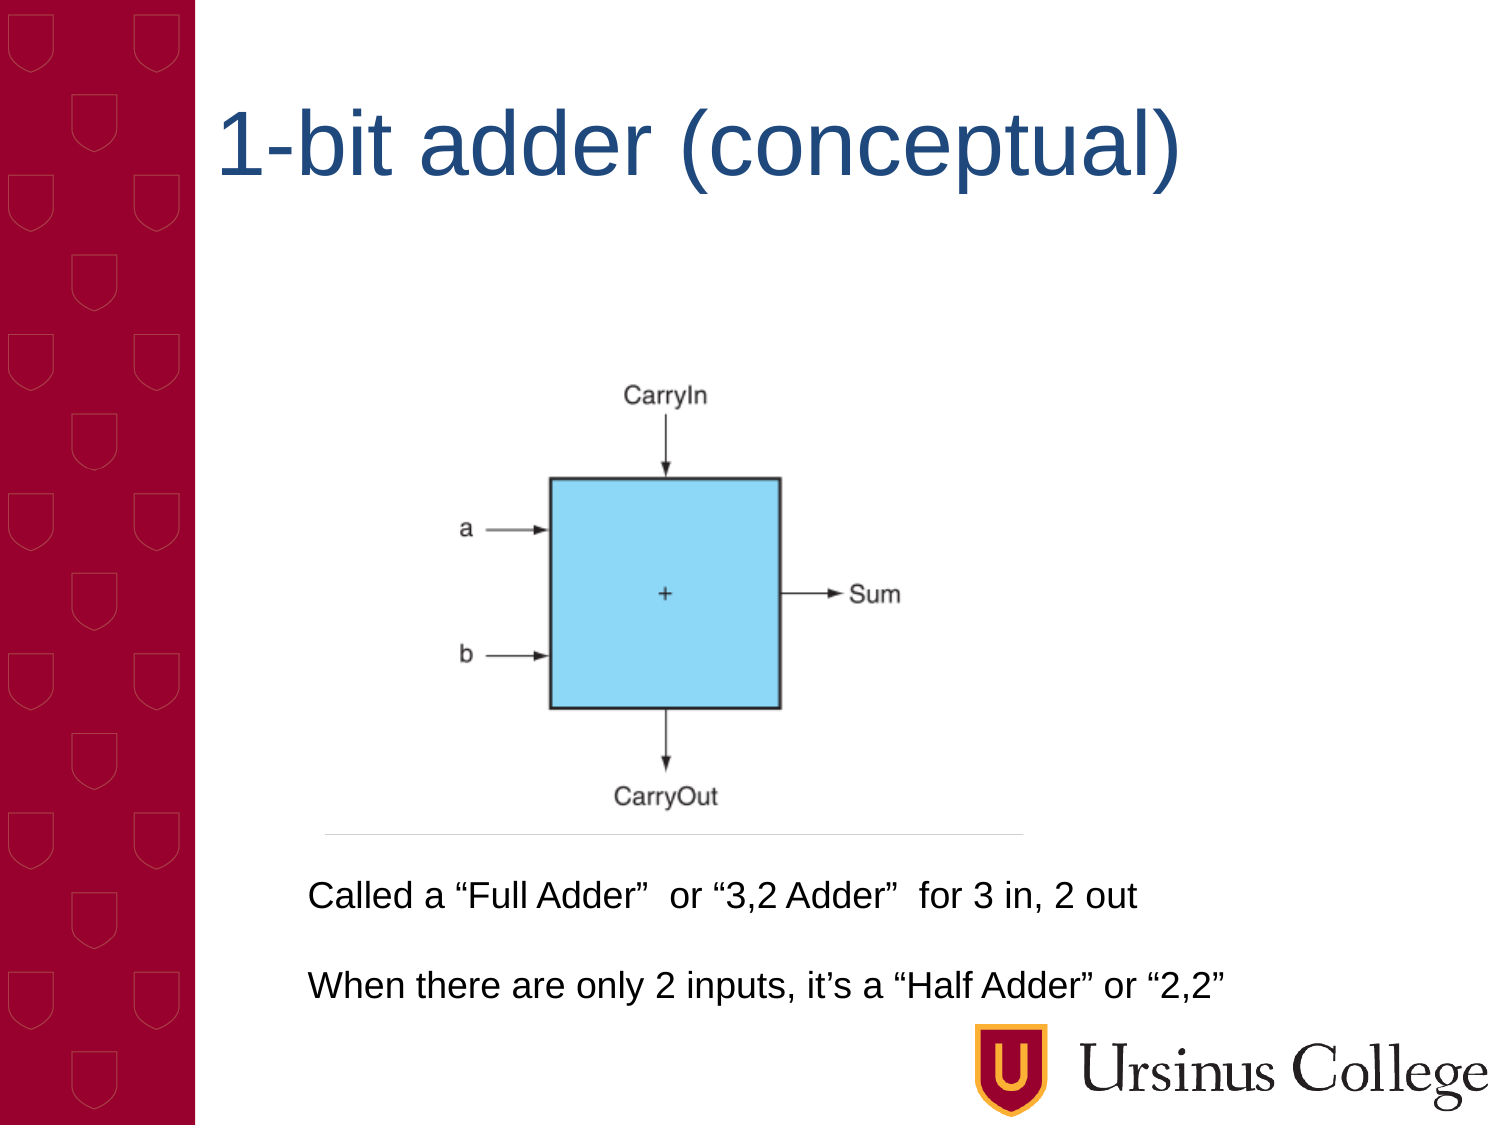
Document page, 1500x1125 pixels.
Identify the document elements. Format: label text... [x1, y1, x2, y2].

title 1-bit adder (conceptual) [200, 45, 1425, 233]
text_box Called a “Full Adder” or “3,2 Adder” for 3 in, 2 out When there are only 2 inputs, it’s a “Half Adder” or “2,2” [292, 863, 1240, 1014]
picture [324, 337, 1024, 835]
picture [975, 1024, 1488, 1117]
picture [0, 0, 196, 1125]
